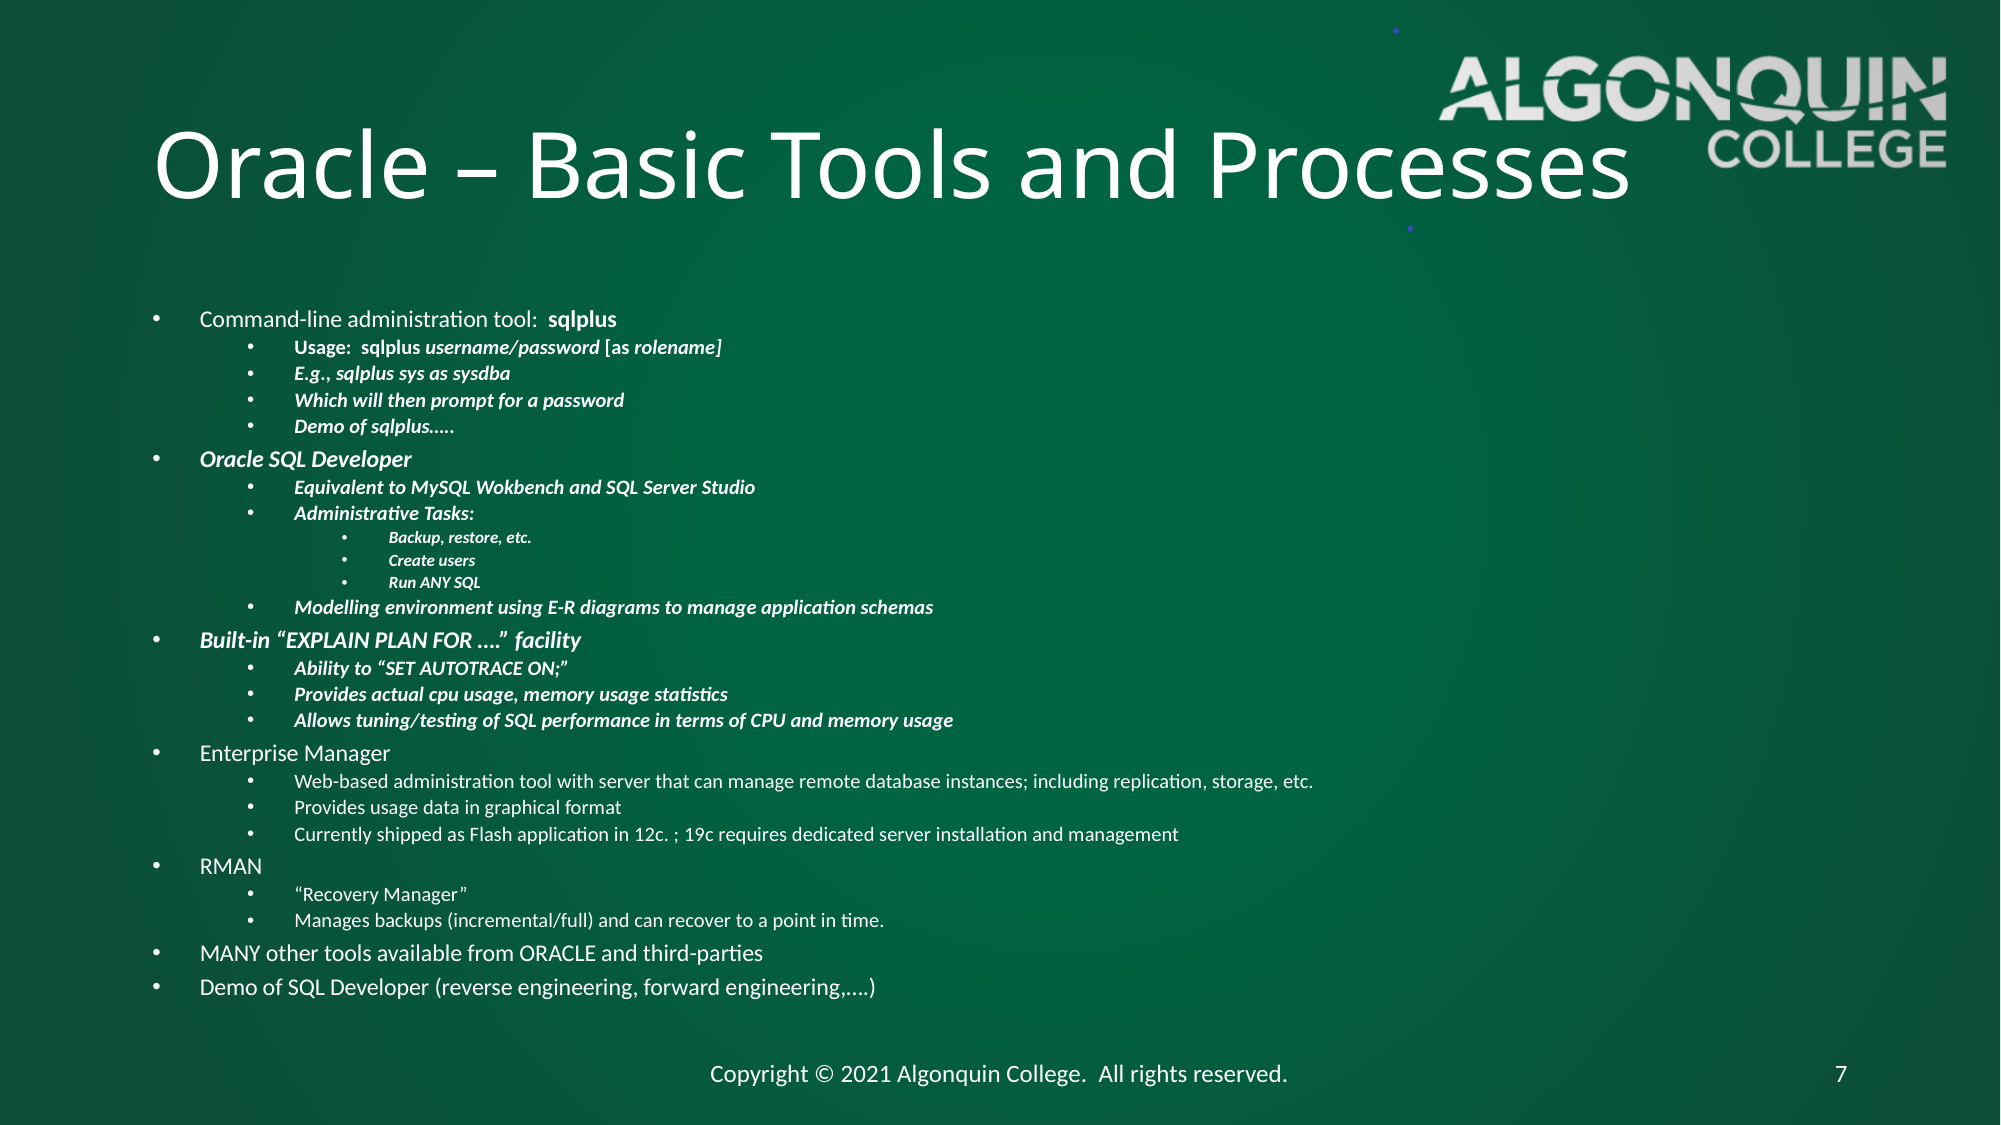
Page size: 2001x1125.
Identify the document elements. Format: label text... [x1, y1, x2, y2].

list Command-line administration tool: sqlplus Usage: sqlplus username/password [as rolename] E.g., sqlplus sys as sysdba Which will then prompt for a password Demo of sqlplus….. Oracle SQL Developer Equivalent to MySQL Wokbench and SQL Server Studio Administrative Tasks: Backup, restore, etc. Create users Run ANY SQL Modelling environment using E-R diagrams to manage application schemas Built-in “EXPLAIN PLAN FOR ….” facility Ability to “SET AUTOTRACE ON;” Provides actual cpu usage, memory usage statistics Allows tuning/testing of SQL performance in terms of CPU and memory usage Enterprise Manager Web-based administration tool with server that can manage remote database instances; including replication, storage, etc. Provides usage data in graphical format Currently shipped as Flash application in 12c. ; 19c requires dedicated server installation and management RMAN “Recovery Manager” Manages backups (incremental/full) and can recover to a point in time. MANY other tools available from ORACLE and third-parties Demo of SQL Developer (reverse engineering, forward engineering,….) [137, 299, 1863, 1014]
title Oracle – Basic Tools and Processes [137, 59, 1863, 278]
footer Copyright © 2021 Algonquin College. All rights reserved. [662, 1042, 1338, 1103]
picture [0, 0, 2001, 1125]
slide_number 7 [1412, 1042, 1863, 1103]
